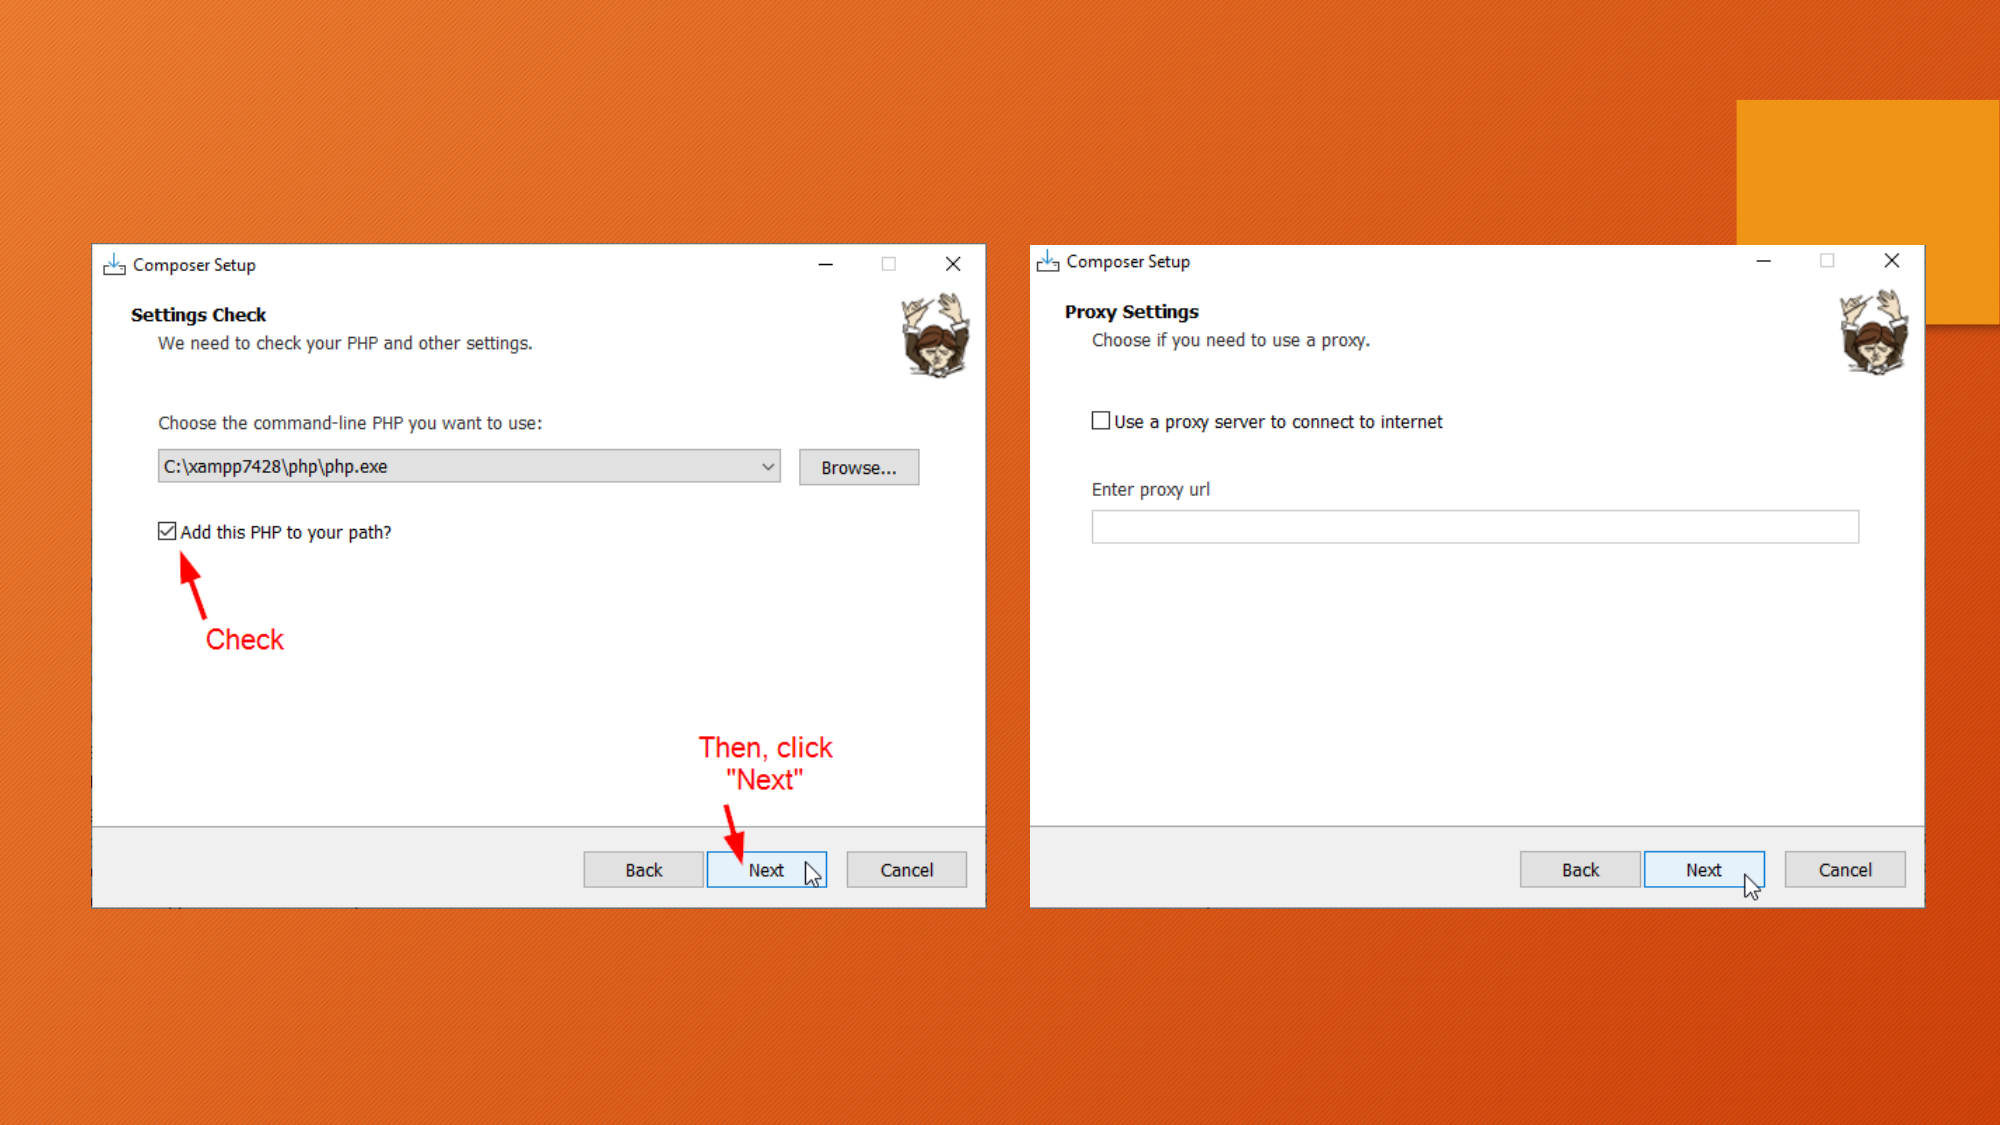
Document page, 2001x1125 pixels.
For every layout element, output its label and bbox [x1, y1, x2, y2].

picture [1030, 245, 2000, 909]
picture [90, 243, 987, 909]
